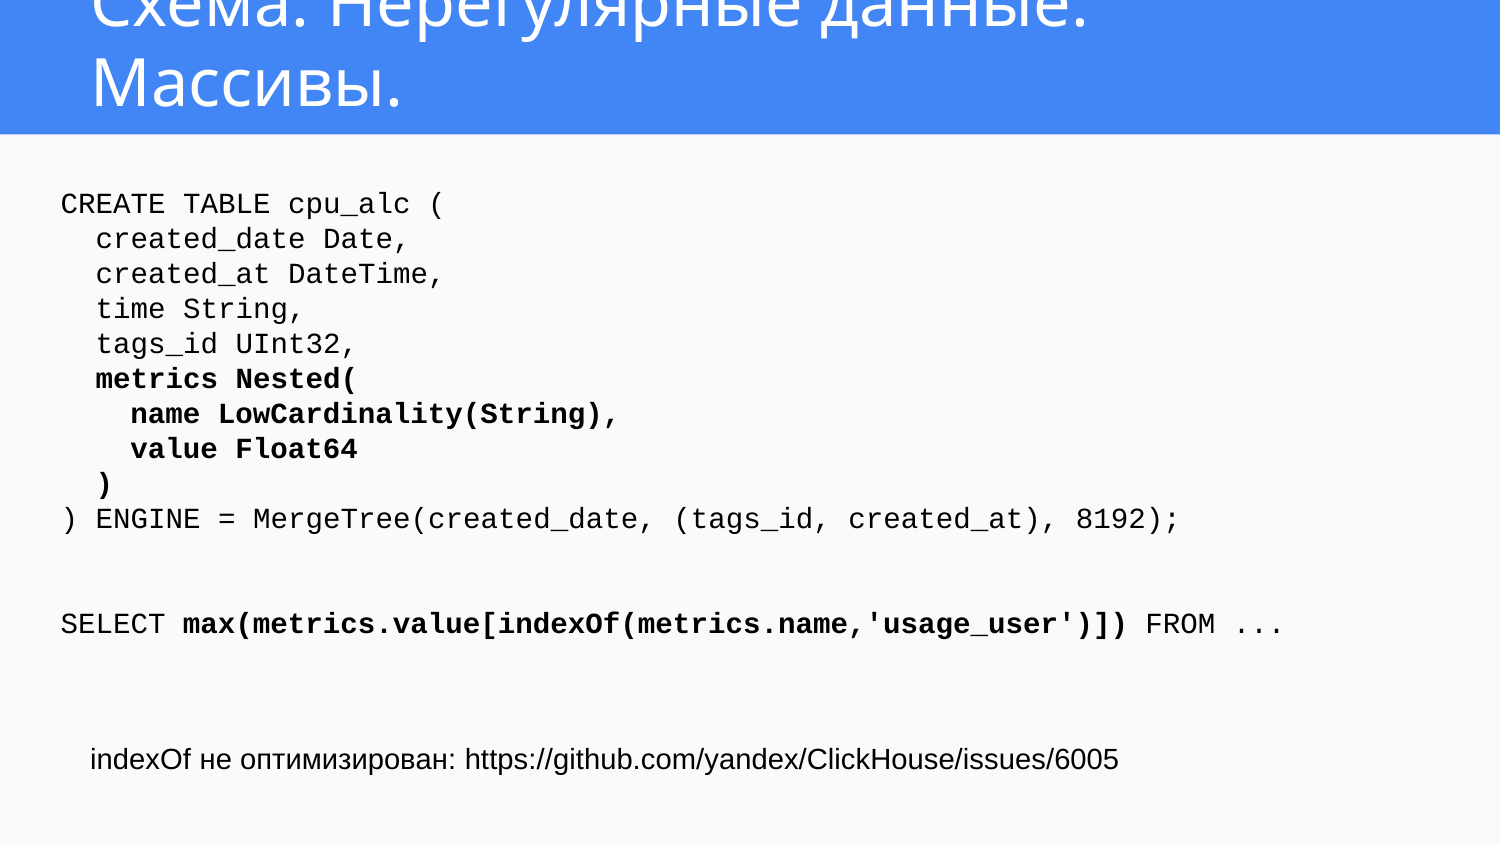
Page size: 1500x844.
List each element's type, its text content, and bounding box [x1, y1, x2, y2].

title Схема. Нерегулярные данные. Массивы. [75, 0, 1425, 135]
text_box CREATE TABLE cpu_alc ( created_date Date, created_at DateTime, time String, tags_id UInt32, metrics Nested( name LowCardinality(String), value Float64 ) ) ENGINE = MergeTree(created_date, (tags_id, created_at), 8192); SELECT max(metrics.value[indexOf(metrics.name,'usage_user')]) FROM ... [45, 177, 1402, 647]
text_box indexOf не оптимизирован: https://github.com/yandex/ClickHouse/issues/6005 [75, 733, 1402, 783]
